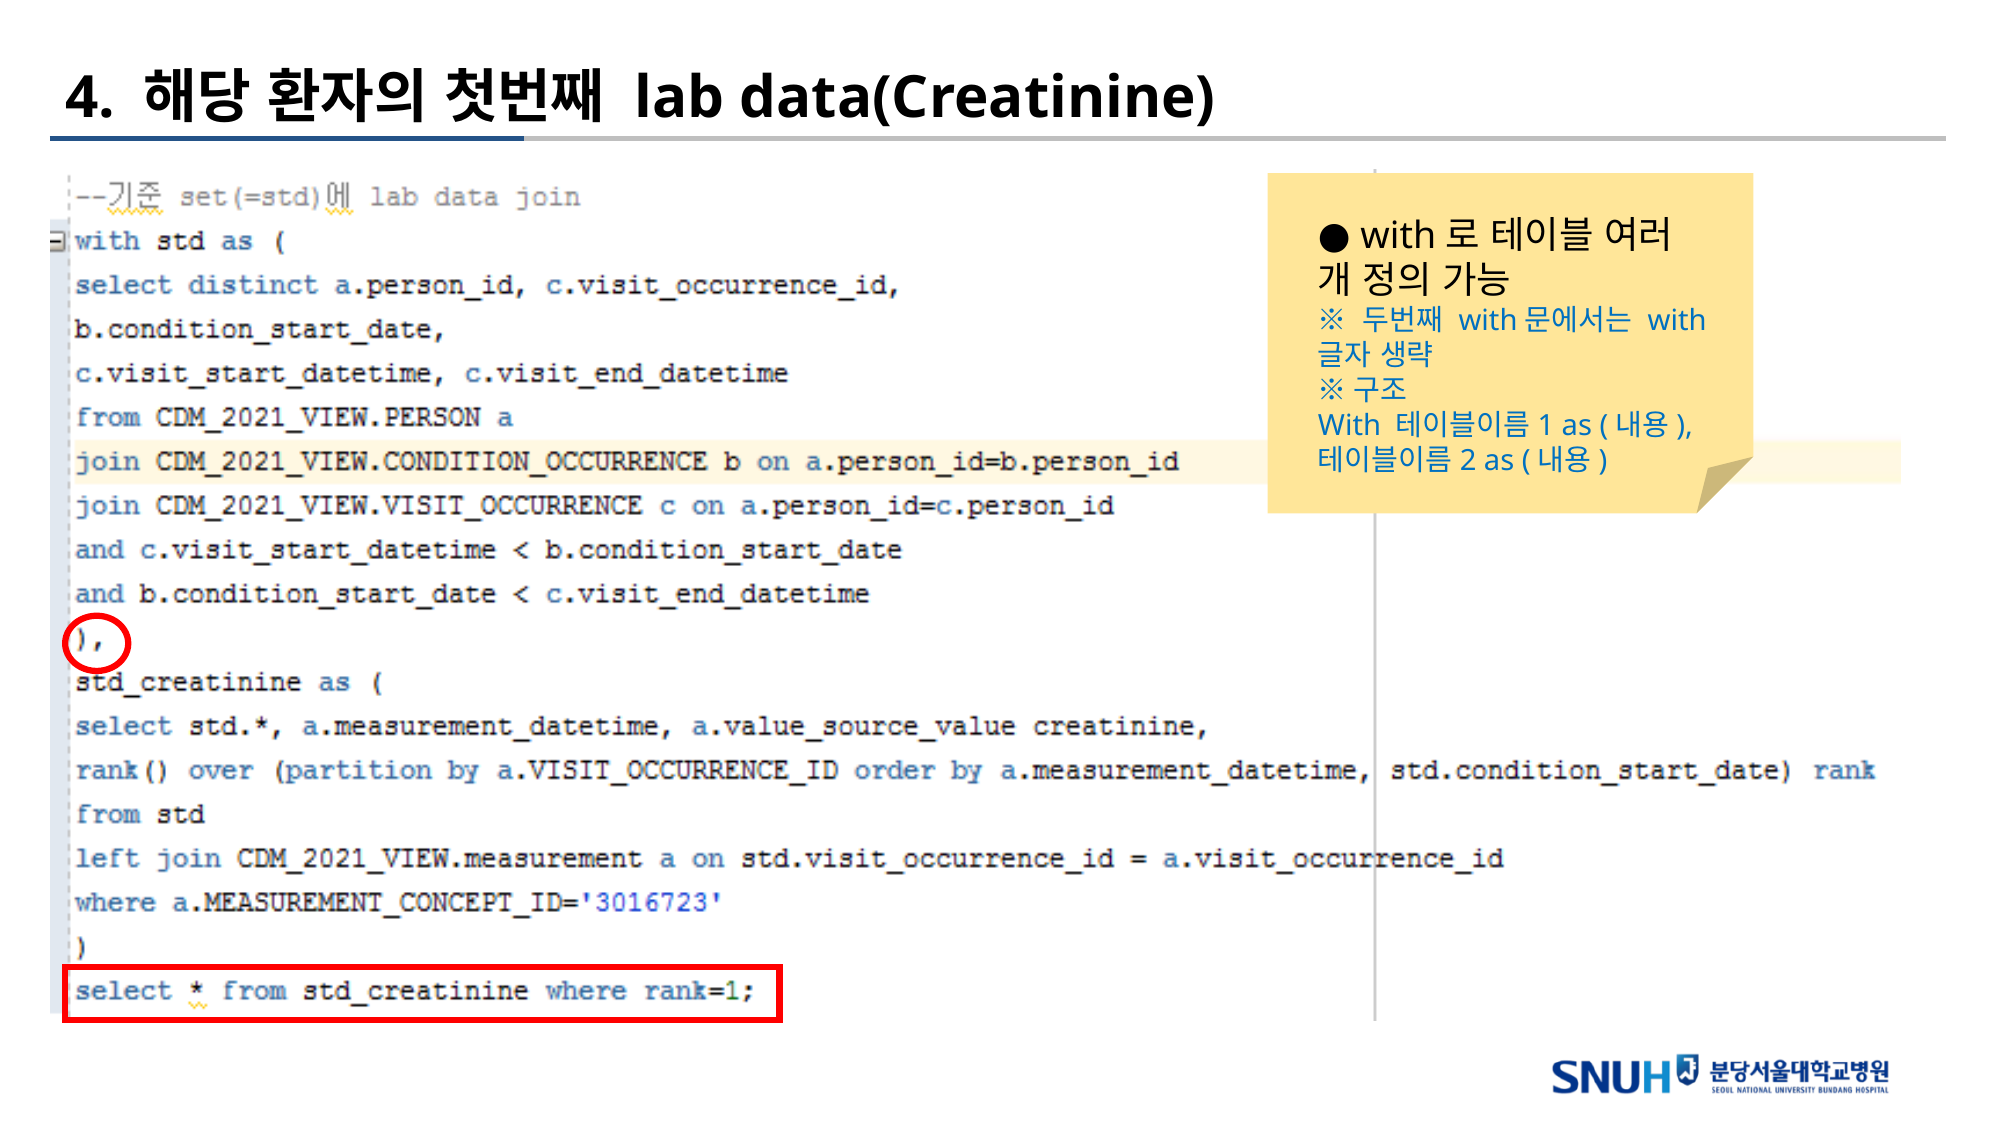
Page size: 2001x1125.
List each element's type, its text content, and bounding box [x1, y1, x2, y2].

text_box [1267, 172, 1754, 557]
picture [1544, 1042, 1897, 1103]
title 4. 해당 환자의 첫번째 lab data(Creatinine) [50, 59, 1946, 139]
picture [49, 169, 1901, 1021]
